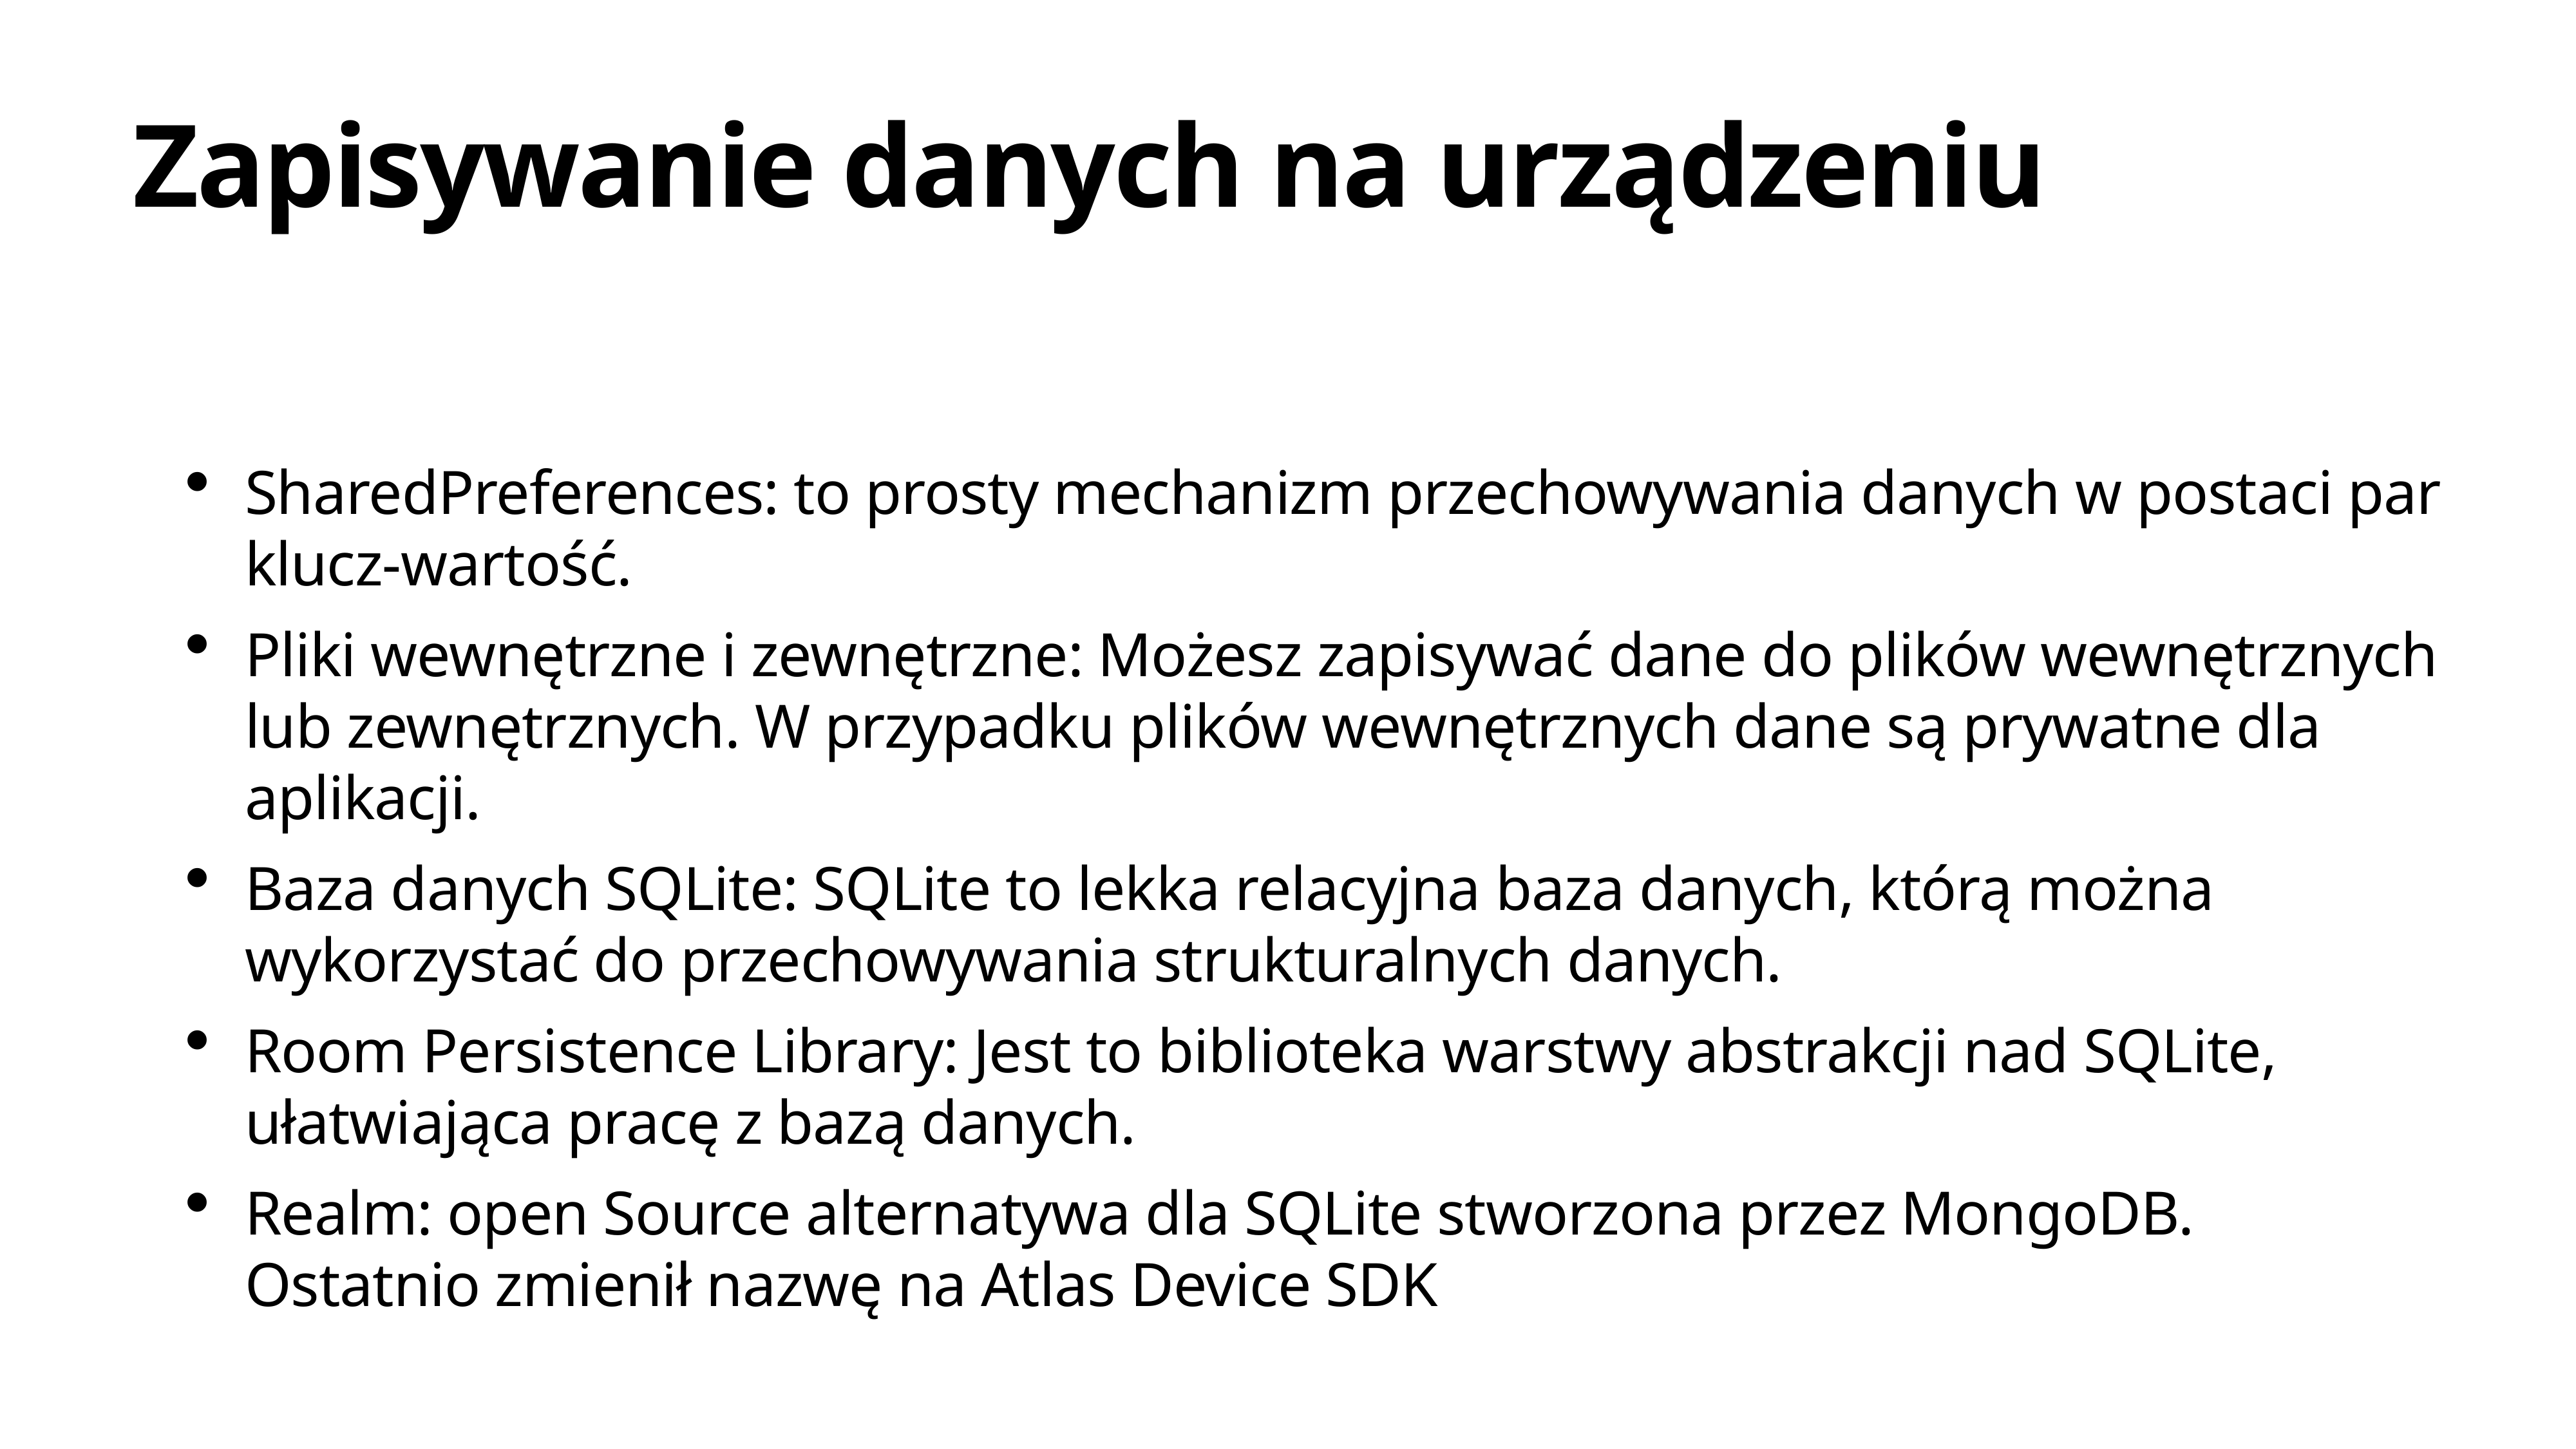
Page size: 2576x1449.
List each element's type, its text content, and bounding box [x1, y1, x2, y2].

list SharedPreferences: to prosty mechanizm przechowywania danych w postaci par klucz-wartość. Pliki wewnętrzne i zewnętrzne: Możesz zapisywać dane do plików wewnętrznych lub zewnętrznych. W przypadku plików wewnętrznych dane są prywatne dla aplikacji. Baza danych SQLite: SQLite to lekka relacyjna baza danych, którą można wykorzystać do przechowywania strukturalnych danych. Room Persistence Library: Jest to biblioteka warstwy abstrakcji nad SQLite, ułatwiająca pracę z bazą danych. Realm: open Source alternatywa dla SQLite stworzona przez MongoDB. Ostatnio zmienił nazwę na Atlas Device SDK [127, 448, 2449, 1321]
title Zapisywanie danych na urządzeniu [127, 113, 2449, 266]
